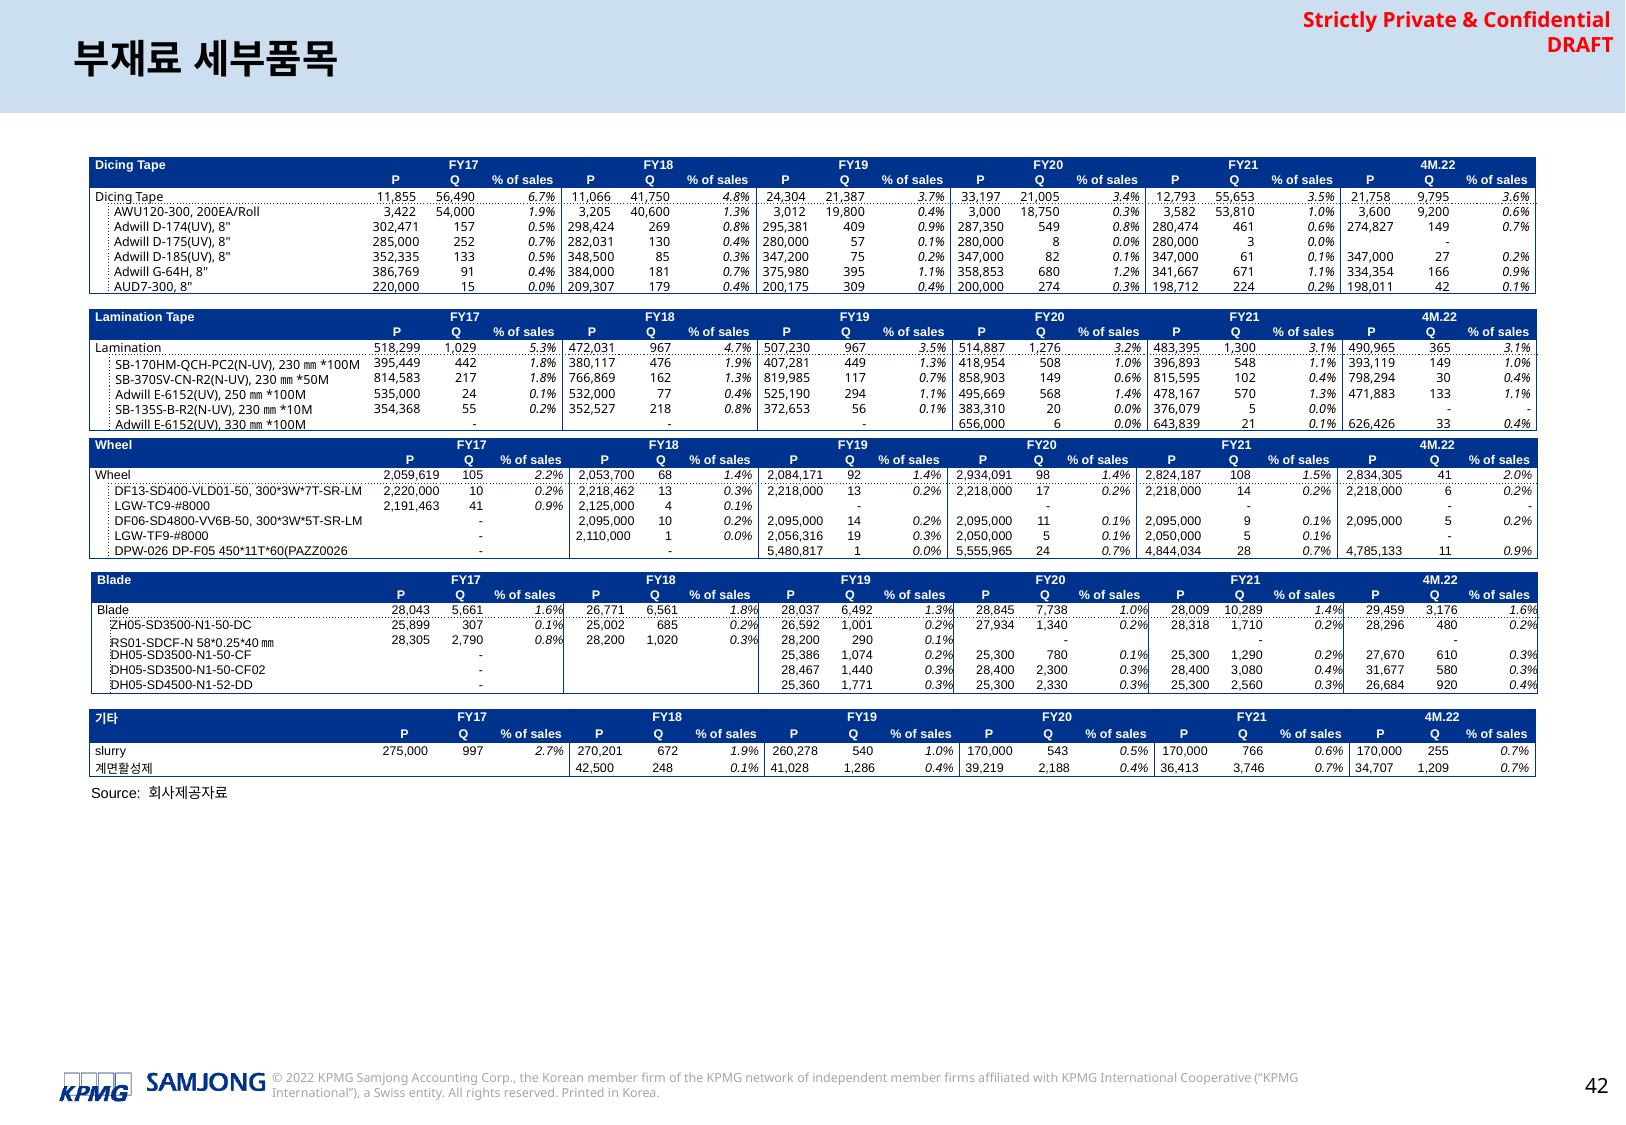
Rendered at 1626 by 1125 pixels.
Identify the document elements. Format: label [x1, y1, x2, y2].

table_cell [1155, 726, 1349, 776]
table_cell [759, 588, 953, 693]
table_header [1137, 439, 1337, 453]
table_header [1146, 158, 1340, 173]
table_cell [90, 453, 569, 558]
table_cell [759, 453, 947, 558]
table_cell [954, 588, 1148, 693]
table_cell [90, 325, 562, 430]
table_header [953, 310, 1147, 325]
table_cell [757, 173, 950, 293]
table_header [1148, 310, 1342, 325]
picture [51, 1049, 273, 1124]
table_cell [1146, 173, 1340, 293]
title [62, 22, 1599, 99]
table_cell [1149, 588, 1343, 693]
table_cell [765, 726, 959, 776]
table_header [570, 439, 758, 453]
table_cell [1344, 588, 1537, 693]
table_header [1343, 310, 1536, 325]
table_header [90, 710, 569, 726]
table_header [1344, 573, 1537, 588]
table_header [564, 573, 758, 588]
table_cell [90, 173, 561, 293]
table_cell [1350, 726, 1535, 776]
table_cell [960, 726, 1154, 776]
table_cell [953, 325, 1147, 430]
table_cell [758, 325, 952, 430]
table_cell [570, 453, 758, 558]
table_cell [1137, 453, 1337, 558]
table_header [948, 439, 1136, 453]
table_header [1149, 573, 1343, 588]
table_header [1155, 710, 1349, 726]
table_cell [92, 588, 563, 693]
table_header [570, 710, 764, 726]
table_cell [1338, 453, 1537, 558]
table_header [759, 439, 947, 453]
table_cell [90, 726, 569, 776]
table_header [90, 310, 562, 325]
table_header [757, 158, 950, 173]
table_header [765, 710, 959, 726]
table_cell [1343, 325, 1536, 430]
table_cell [564, 588, 758, 693]
table_cell [1341, 173, 1535, 293]
table_header [960, 710, 1154, 726]
table_header [954, 573, 1148, 588]
table_header [90, 158, 561, 173]
table_header [90, 439, 569, 453]
table_header [951, 158, 1145, 173]
table_header [562, 158, 756, 173]
table_header [1341, 158, 1535, 173]
table_cell [570, 726, 764, 776]
text_box [91, 784, 759, 802]
table_header [1350, 710, 1535, 726]
table_header [758, 310, 952, 325]
table_header [92, 573, 563, 588]
table_cell [1148, 325, 1342, 430]
table_cell [563, 325, 757, 430]
table_cell [562, 173, 756, 293]
table_header [759, 573, 953, 588]
table_cell [948, 453, 1136, 558]
table_cell [951, 173, 1145, 293]
table_header [563, 310, 757, 325]
table_header [1338, 439, 1537, 453]
